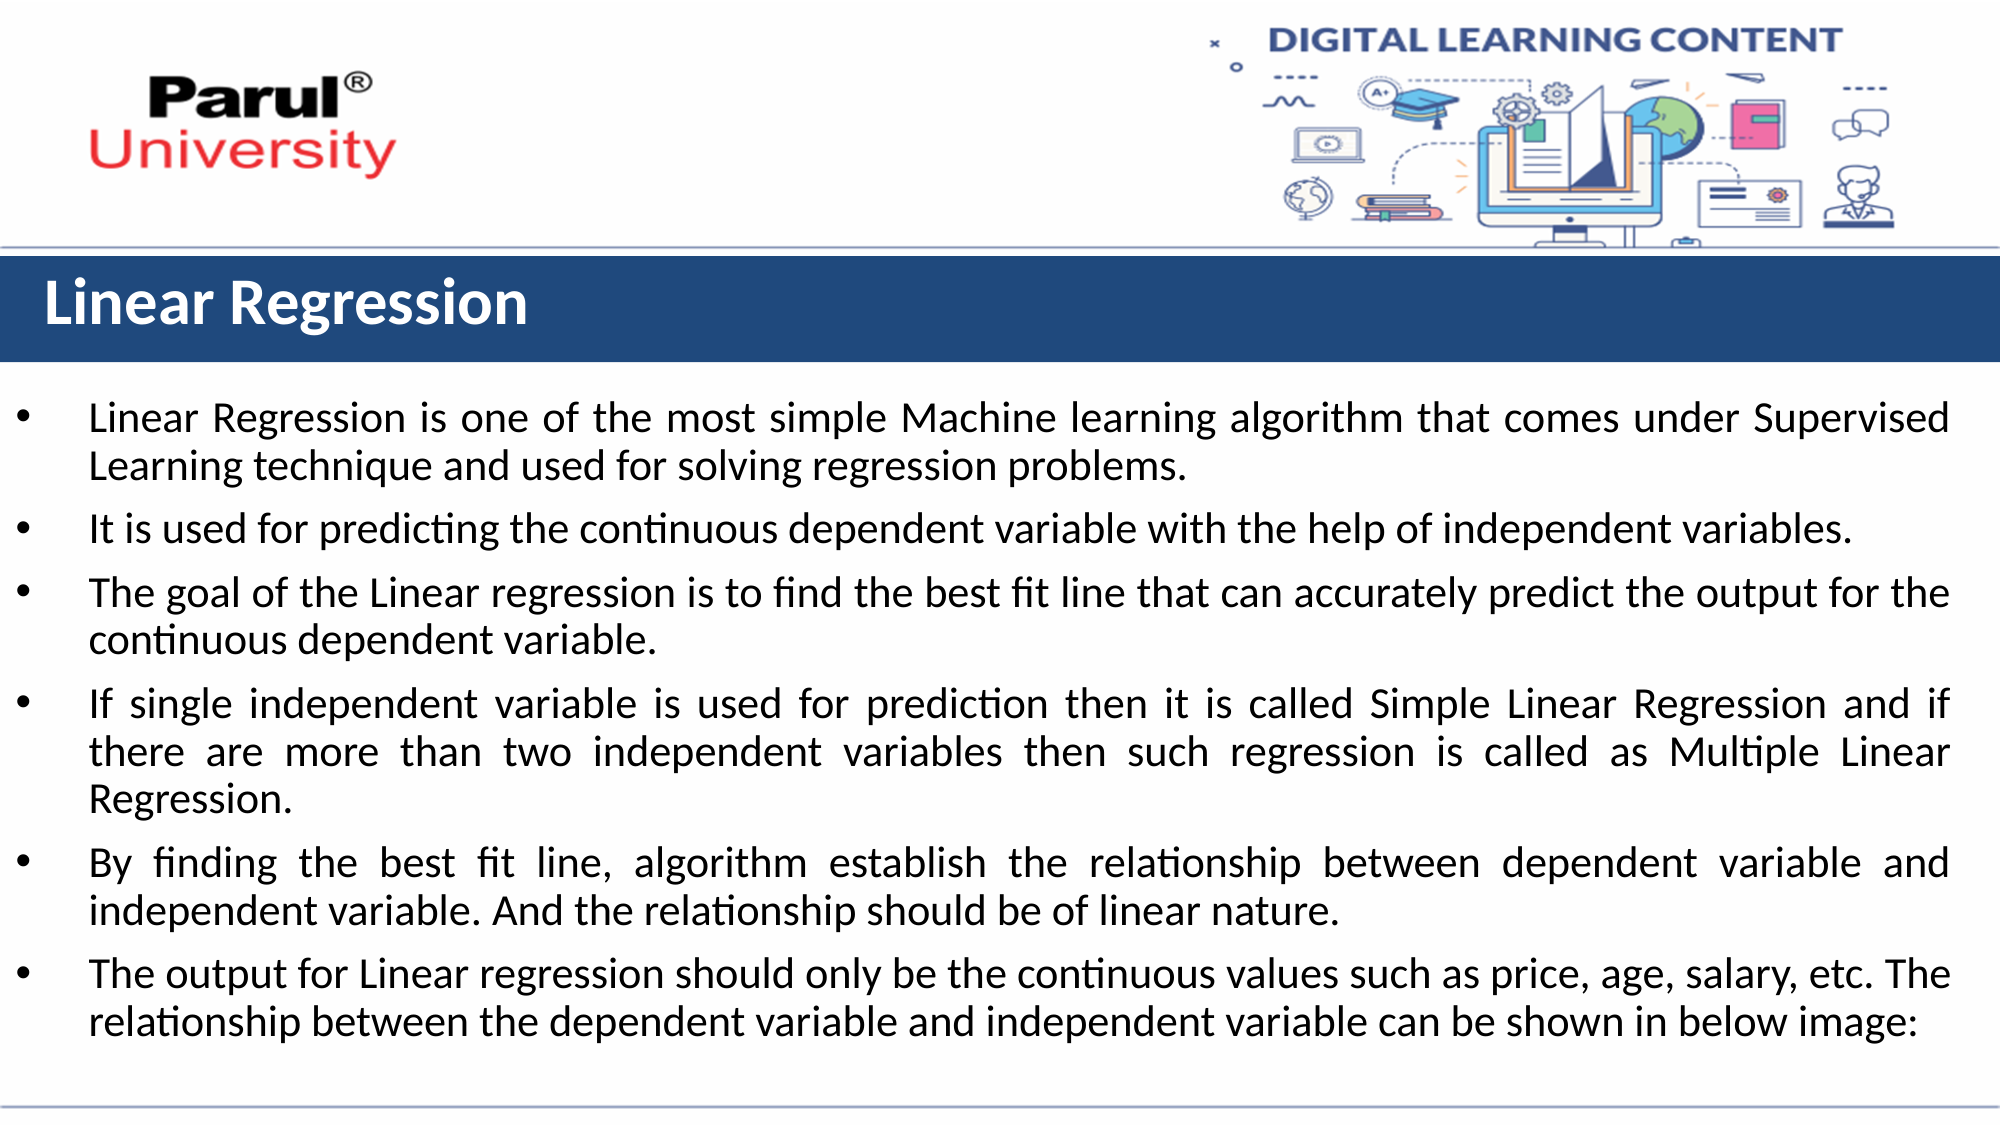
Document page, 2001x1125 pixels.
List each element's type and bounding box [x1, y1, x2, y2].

text_box [0, 1, 2000, 1125]
